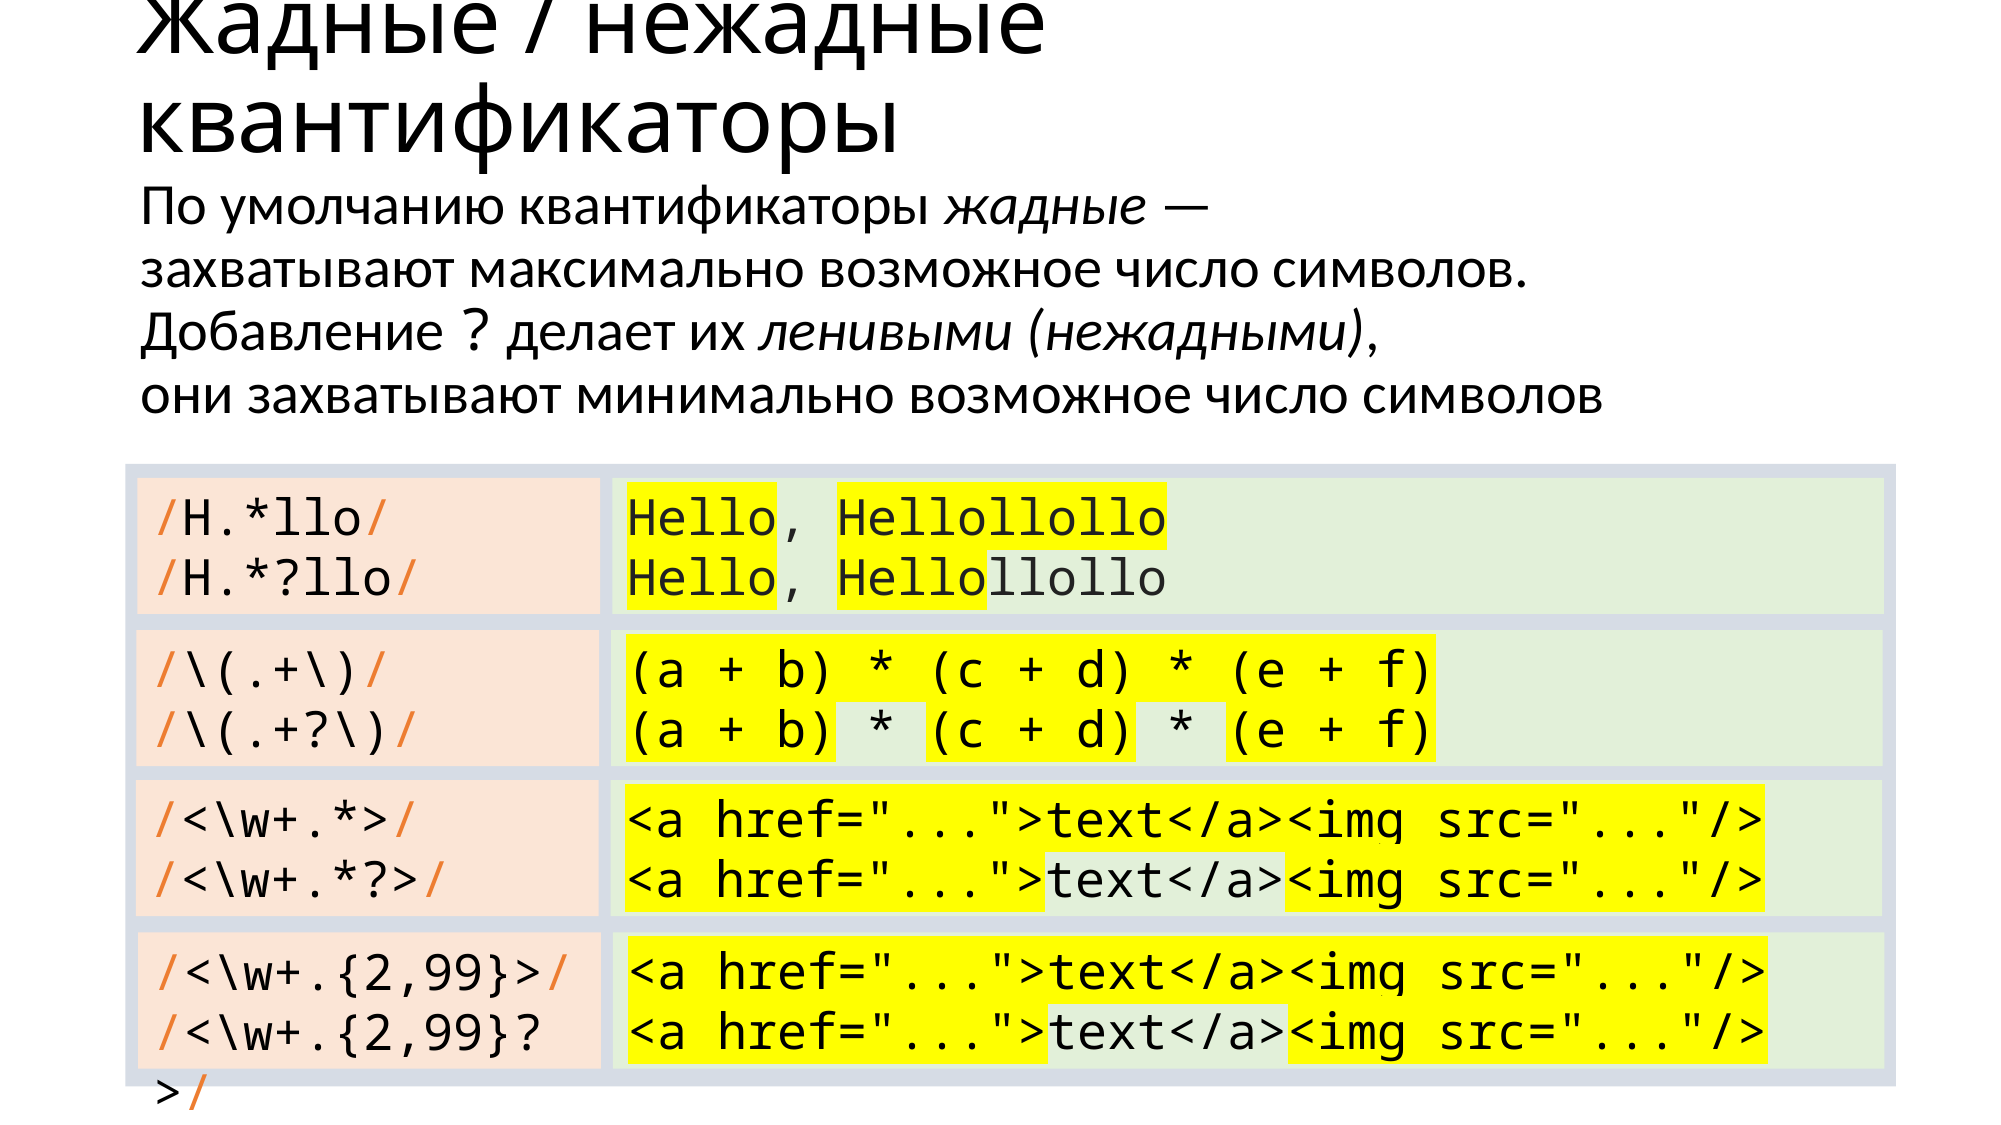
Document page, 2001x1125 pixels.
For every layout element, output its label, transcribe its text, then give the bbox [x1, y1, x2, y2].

text_box /<\w+.{2,99}>/ /<\w+.{2,99}?>/ [138, 932, 601, 1069]
text_box <a href="...">text</a><img src="..."/> <a href="...">text</a><img src="..."/> [610, 780, 1883, 917]
title Жадные / нежадные квантификаторы [121, 14, 1847, 133]
text_box /H.*llo/ /H.*?llo/ [137, 477, 601, 614]
text_box /\(.+\)/ /\(.+?\)/ [136, 630, 600, 767]
text_box Hello, Hellollollo Hello, Hellollollo [612, 477, 1884, 614]
list По умолчанию квантификаторы жадные — захватывают максимально возможное число символов. Добавление ? делает их ленивыми (нежадными), они захватывают минимально возможное число символов [125, 166, 1851, 442]
text_box /<\w+.*>/ /<\w+.*?>/ [135, 780, 599, 917]
text_box (a + b) * (c + d) * (e + f) (a + b) * (c + d) * (e + f) [611, 630, 1883, 767]
text_box [124, 463, 1897, 1088]
text_box <a href="...">text</a><img src="..."/> <a href="...">text</a><img src="..."/> [612, 932, 1885, 1069]
